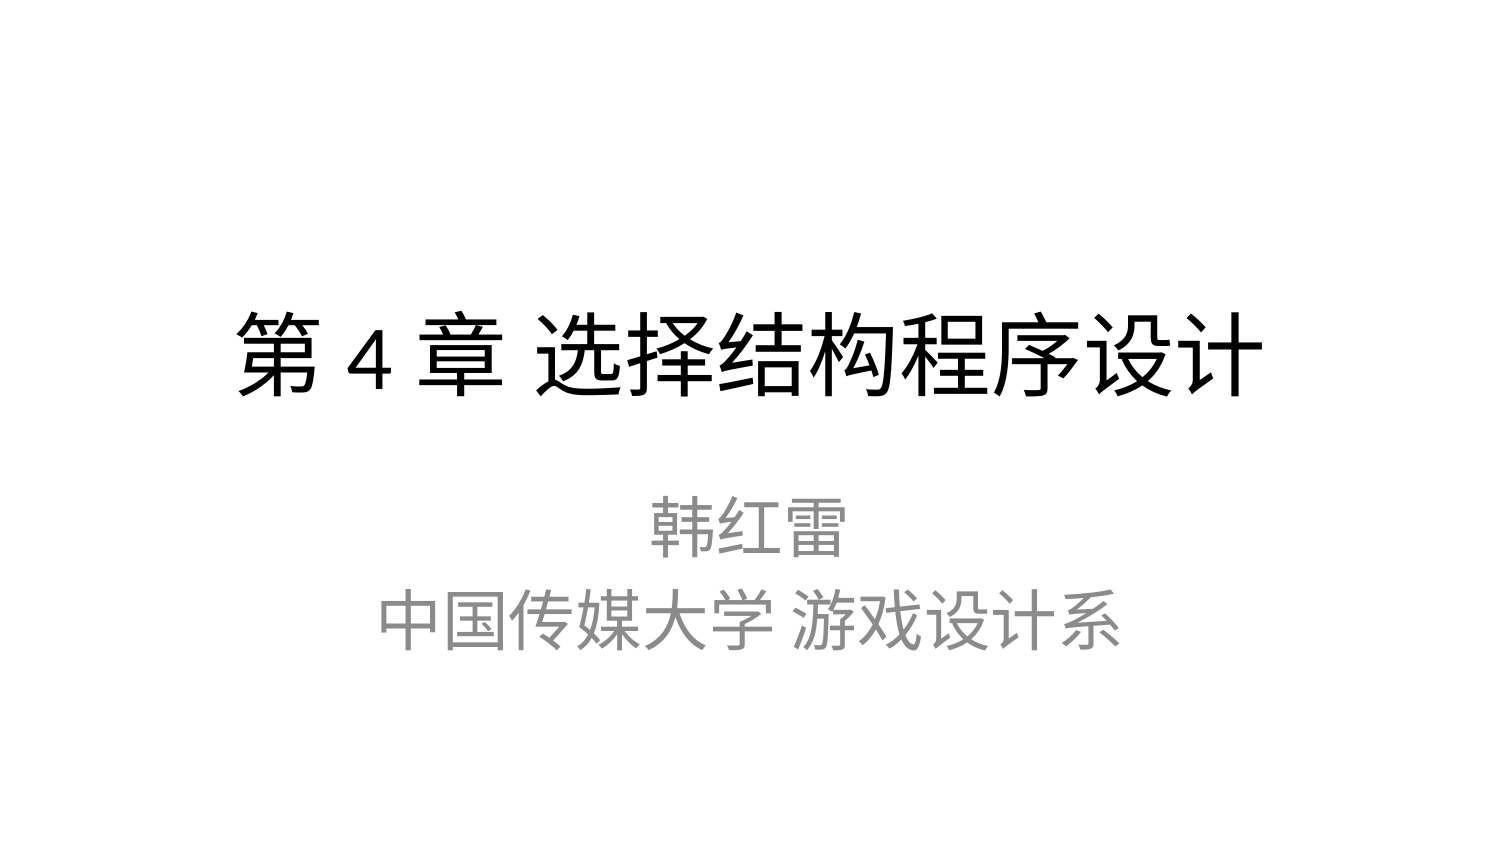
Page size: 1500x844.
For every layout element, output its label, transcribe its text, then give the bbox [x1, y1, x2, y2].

title 第4章 选择结构程序设计 [112, 262, 1388, 443]
subtitle 韩红雷 中国传媒大学 游戏设计系 [225, 478, 1275, 694]
